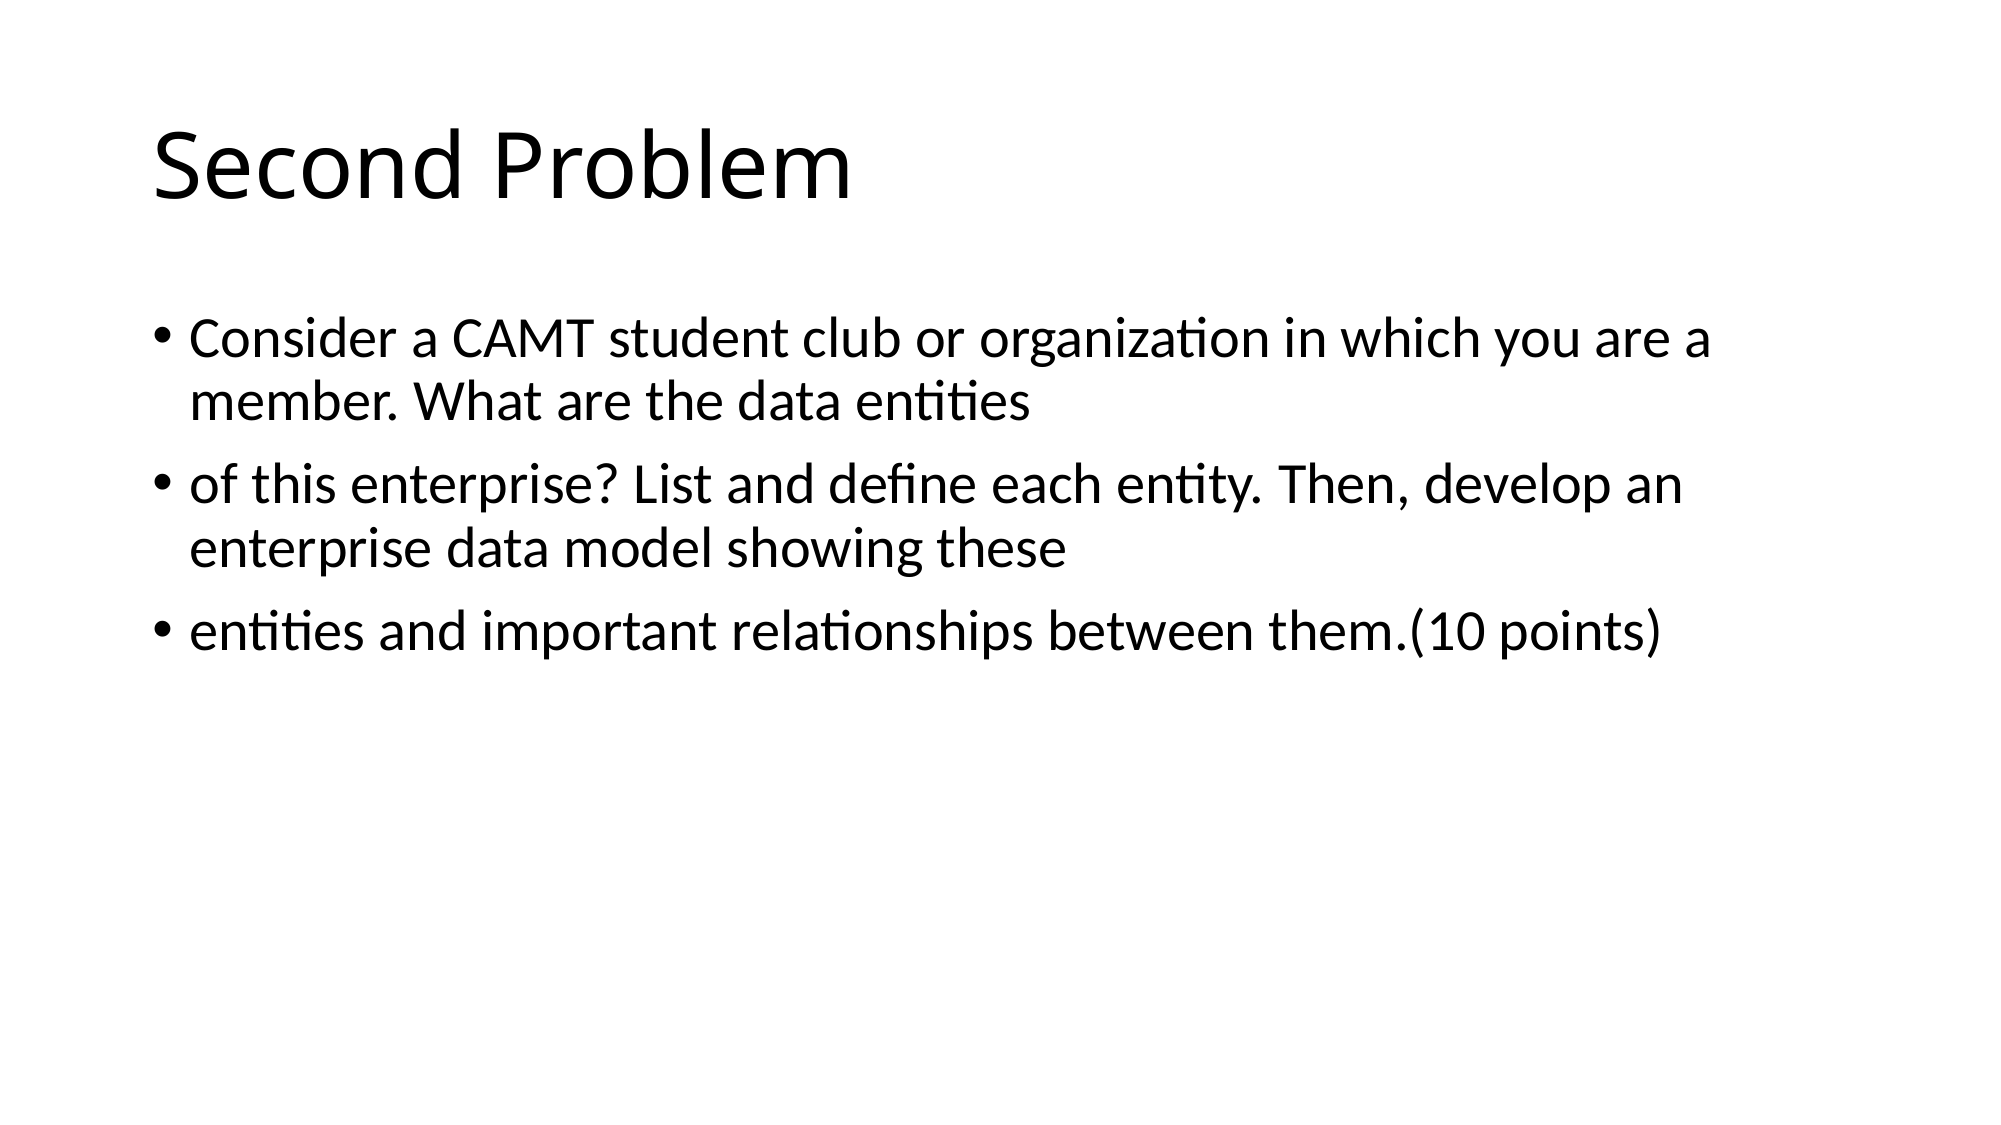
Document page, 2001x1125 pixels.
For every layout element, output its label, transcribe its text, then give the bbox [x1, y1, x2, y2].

list Consider a CAMT student club or organization in which you are a member. What are the data entities of this enterprise? List and define each entity. Then, develop an enterprise data model showing these entities and important relationships between them.(10 points) [137, 299, 1863, 1014]
title Second Problem [137, 59, 1863, 278]
